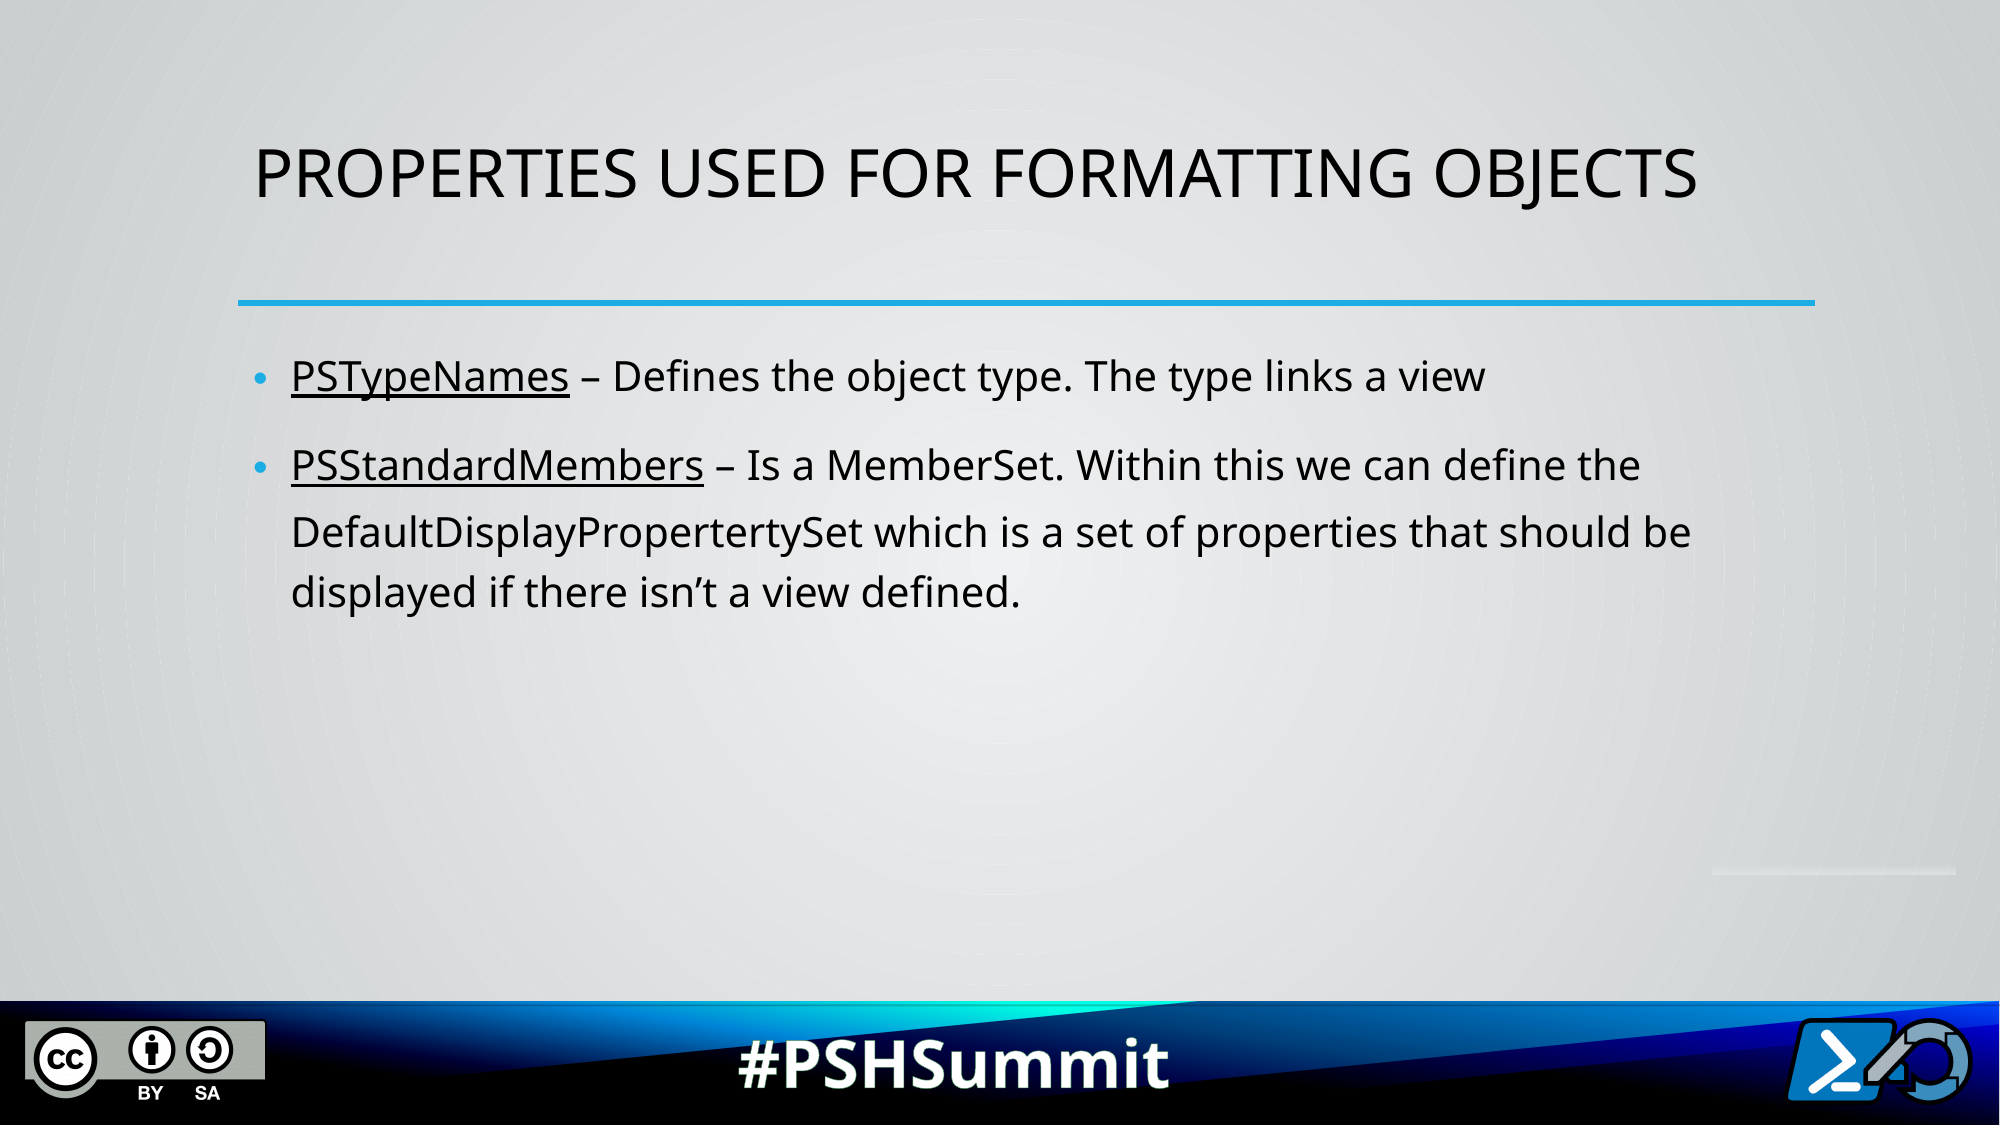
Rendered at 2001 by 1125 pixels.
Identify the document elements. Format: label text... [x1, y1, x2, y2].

picture [0, 1001, 1999, 1125]
title Properties used for formatting objects [238, 131, 1814, 305]
list PSTypeNames – Defines the object type. The type links a view PSStandardMembers – Is a MemberSet. Within this we can define the DefaultDisplayPropertertySet which is a set of properties that should be displayed if there isn’t a view defined. [238, 330, 1814, 897]
